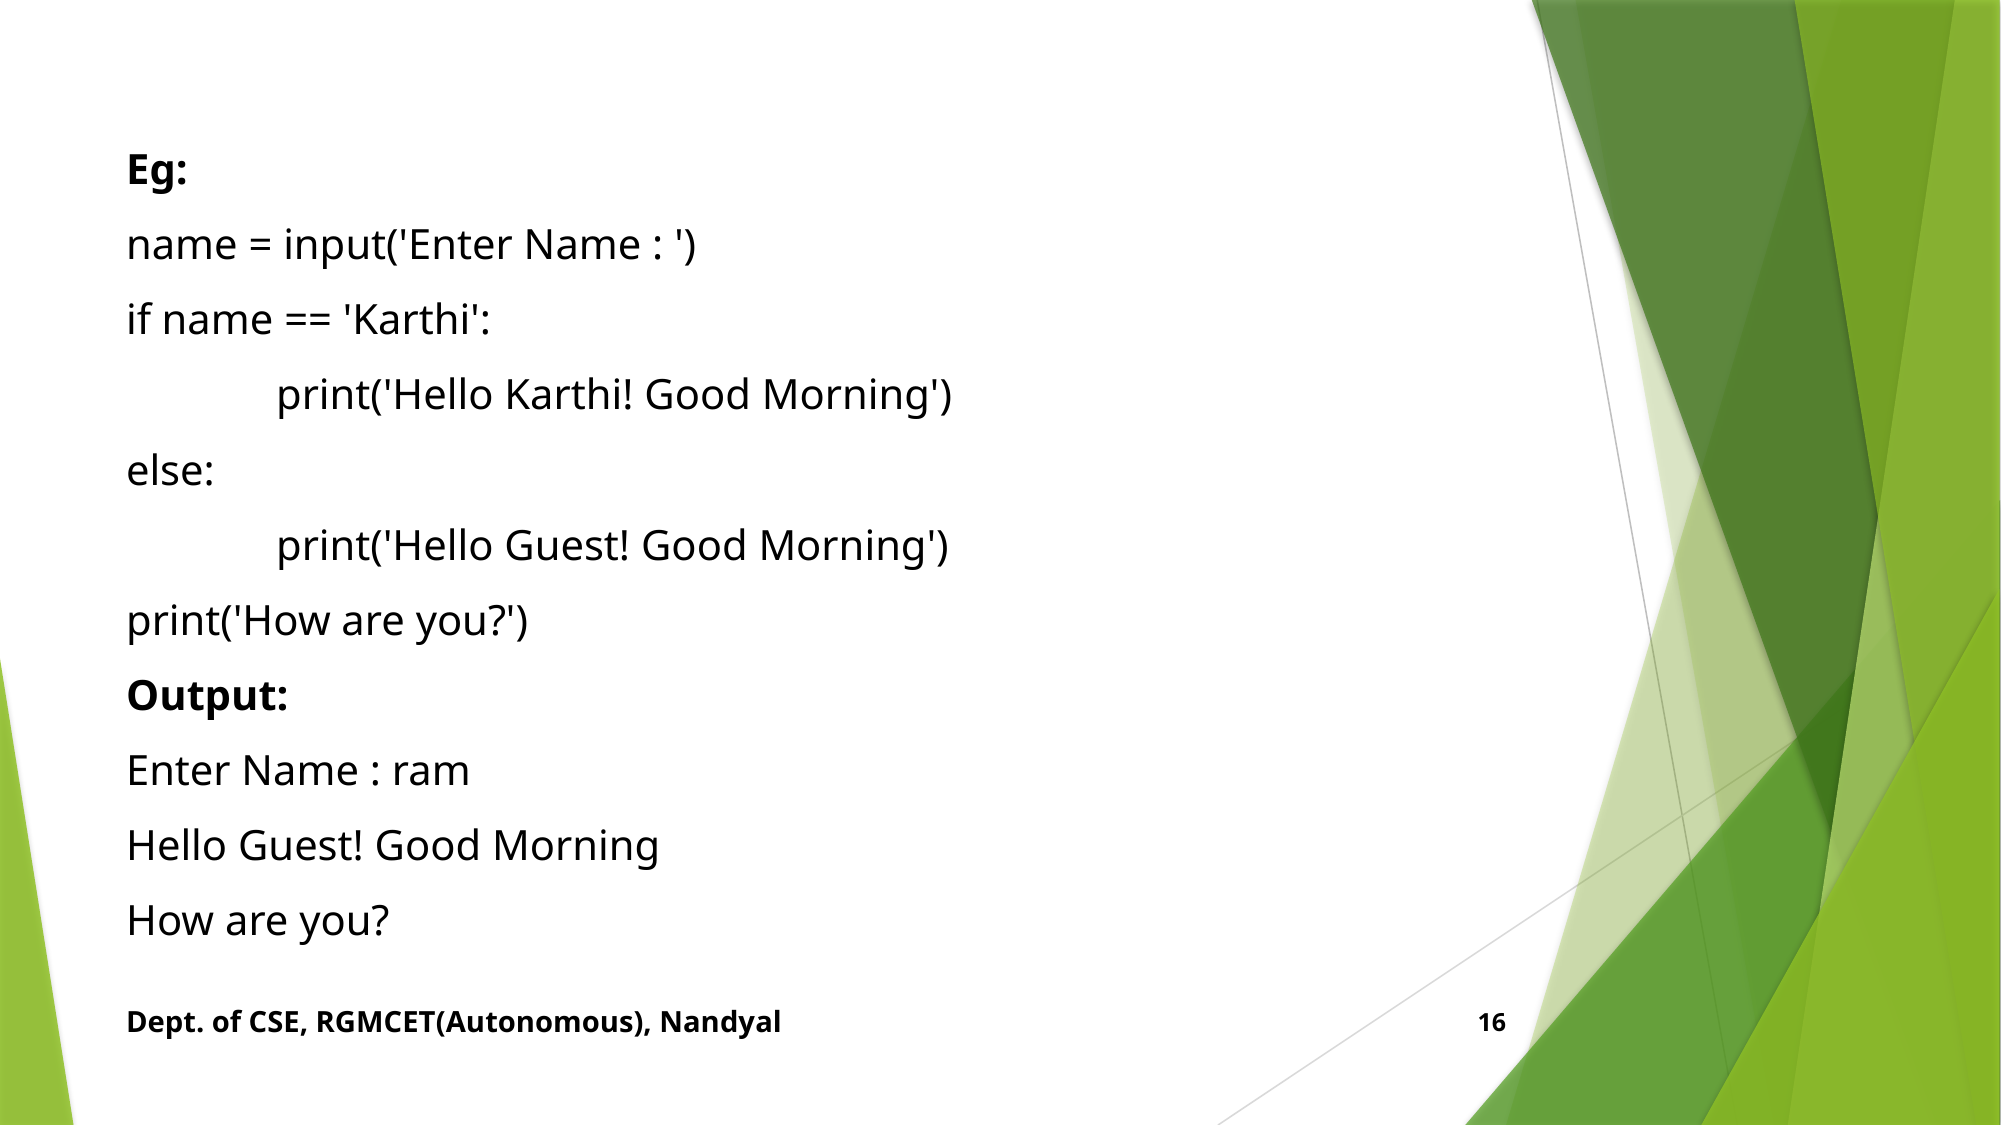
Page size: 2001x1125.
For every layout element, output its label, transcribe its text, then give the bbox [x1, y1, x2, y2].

footer Dept. of CSE, RGMCET(Autonomous), Nandyal [111, 991, 1145, 1051]
list Eg: name = input('Enter Name : ') if name == 'Karthi': print('Hello Karthi! Good Morning') else: print('Hello Guest! Good Morning') print('How are you?') Output: Enter Name : ram Hello Guest! Good Morning How are you? [111, 110, 1926, 994]
slide_number 16 [1409, 994, 1522, 1054]
